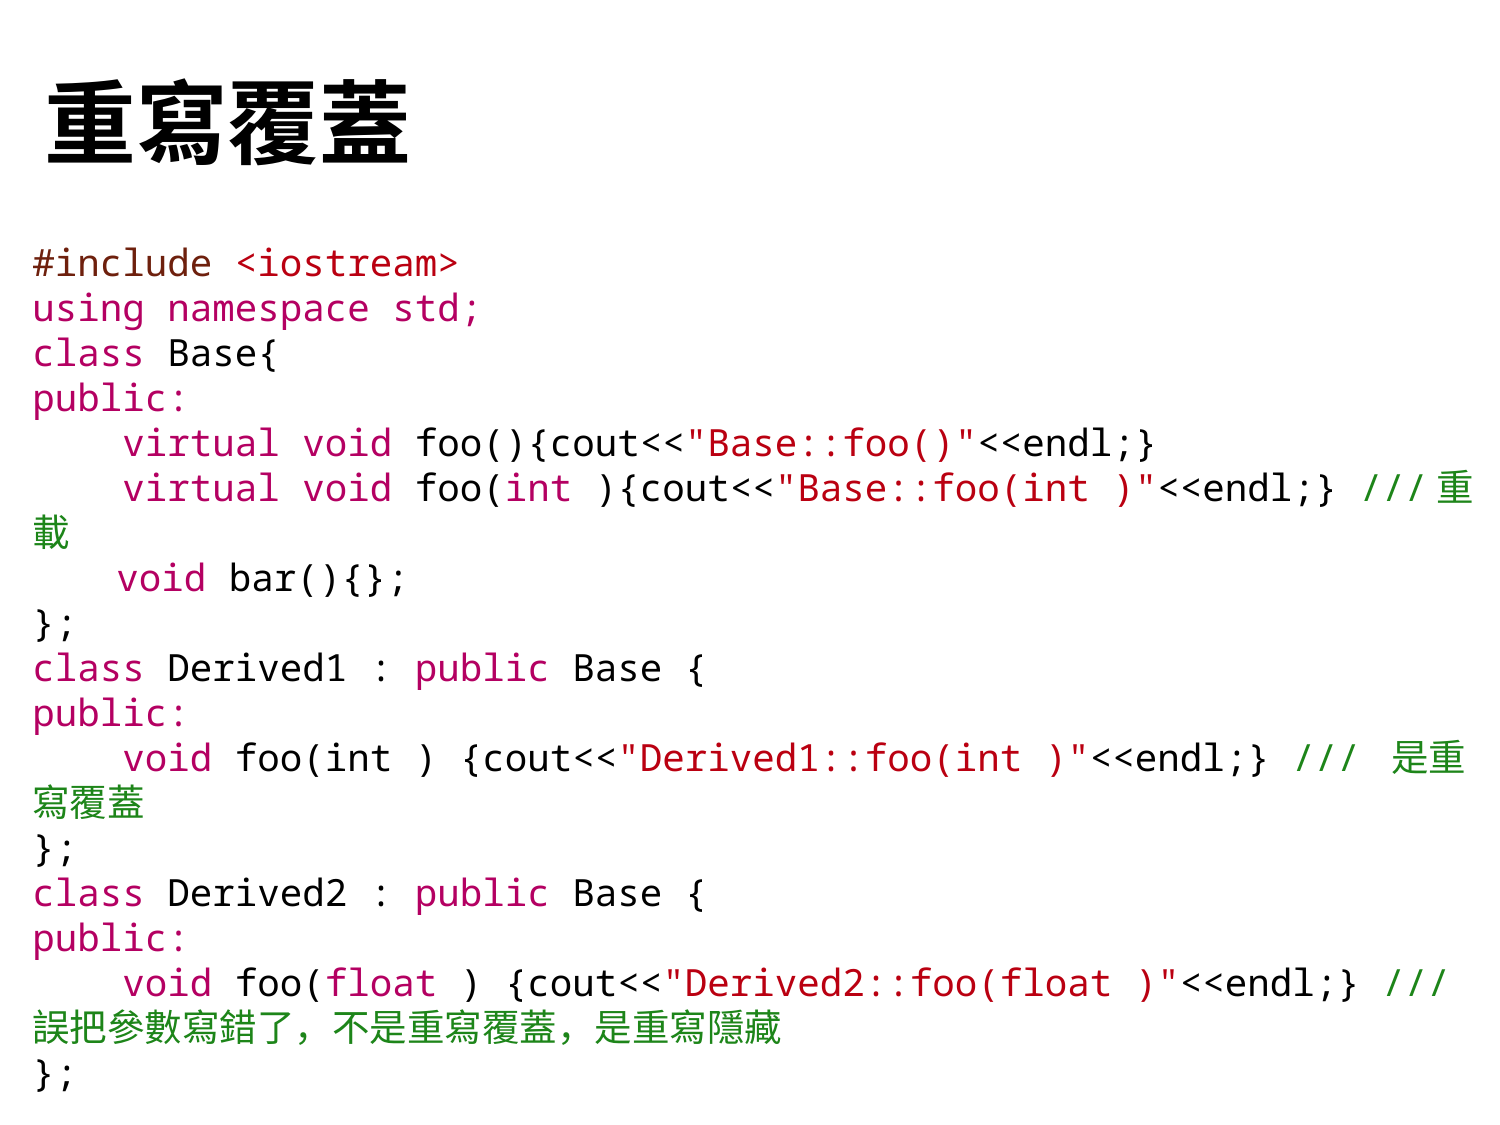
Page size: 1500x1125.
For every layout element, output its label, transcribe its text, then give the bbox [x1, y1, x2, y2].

title 重寫覆蓋 [29, 19, 1324, 231]
text_box #include <iostream> using namespace std; class Base{ public: virtual void foo(){cout<<"Base::foo()"<<endl;} virtual void foo(int ){cout<<"Base::foo(int )"<<endl;} ///重載 void bar(){}; }; class Derived1 : public Base { public: void foo(int ) {cout<<"Derived1::foo(int )"<<endl;} /// 是重寫覆蓋 }; class Derived2 : public Base { public: void foo(float ) {cout<<"Derived2::foo(float )"<<endl;} /// 誤把參數寫錯了，不是重寫覆蓋，是重寫隱藏 }; [17, 231, 1500, 1125]
